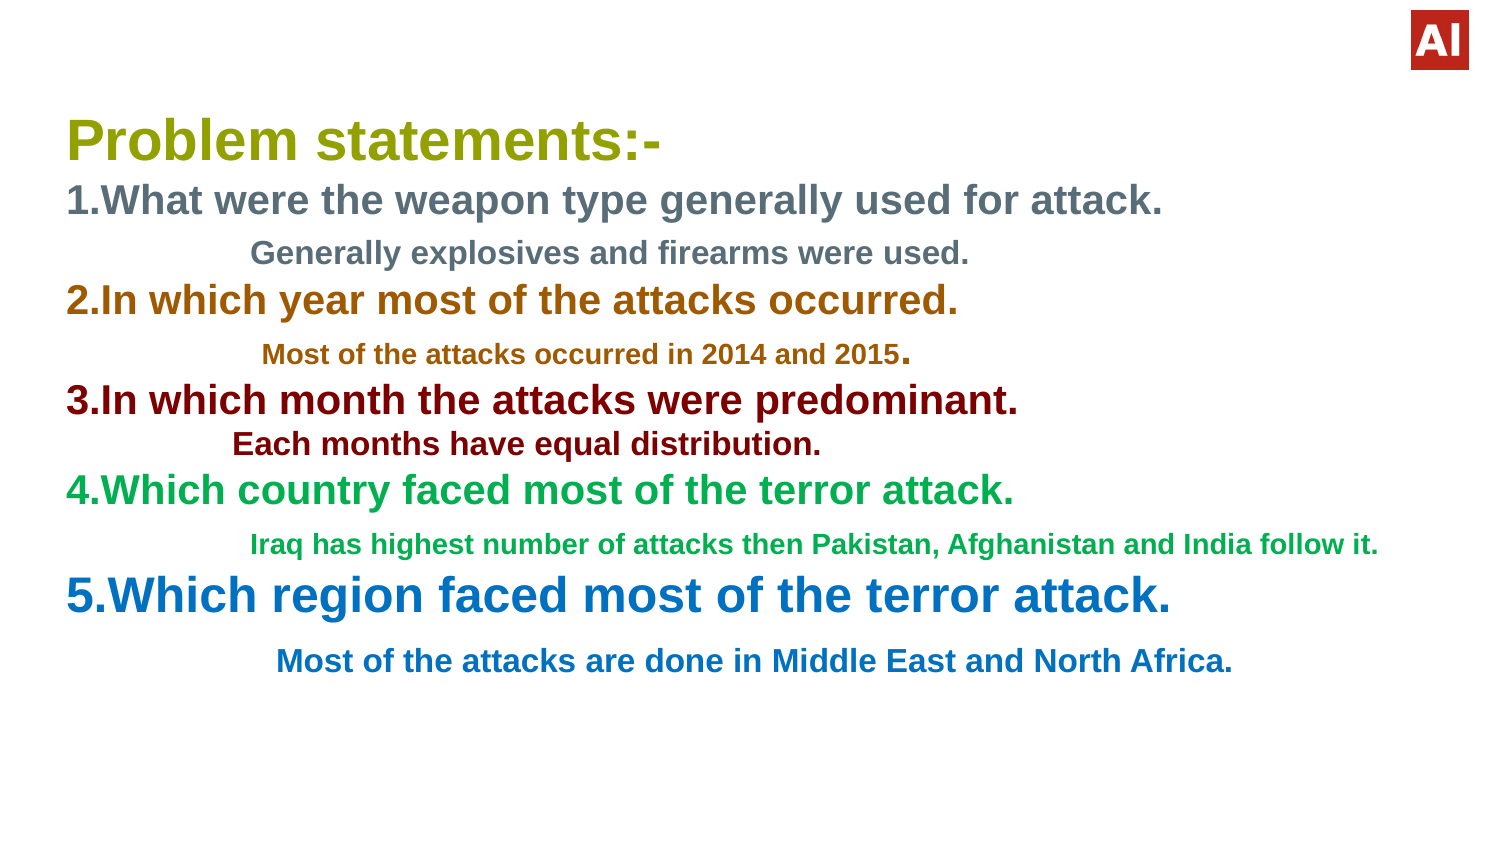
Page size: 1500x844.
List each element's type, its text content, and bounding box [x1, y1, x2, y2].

picture [1411, 10, 1469, 70]
title Problem statements:- 1.What were the weapon type generally used for attack. Generally explosives and firearms were used. 2.In which year most of the attacks occurred. Most of the attacks occurred in 2014 and 2015. 3.In which month the attacks were predominant. Each months have equal distribution. 4.Which country faced most of the terror attack. Iraq has highest number of attacks then Pakistan, Afghanistan and India follow it. 5.Which region faced most of the terror attack. Most of the attacks are done in Middle East and North Africa. [51, 87, 1477, 805]
